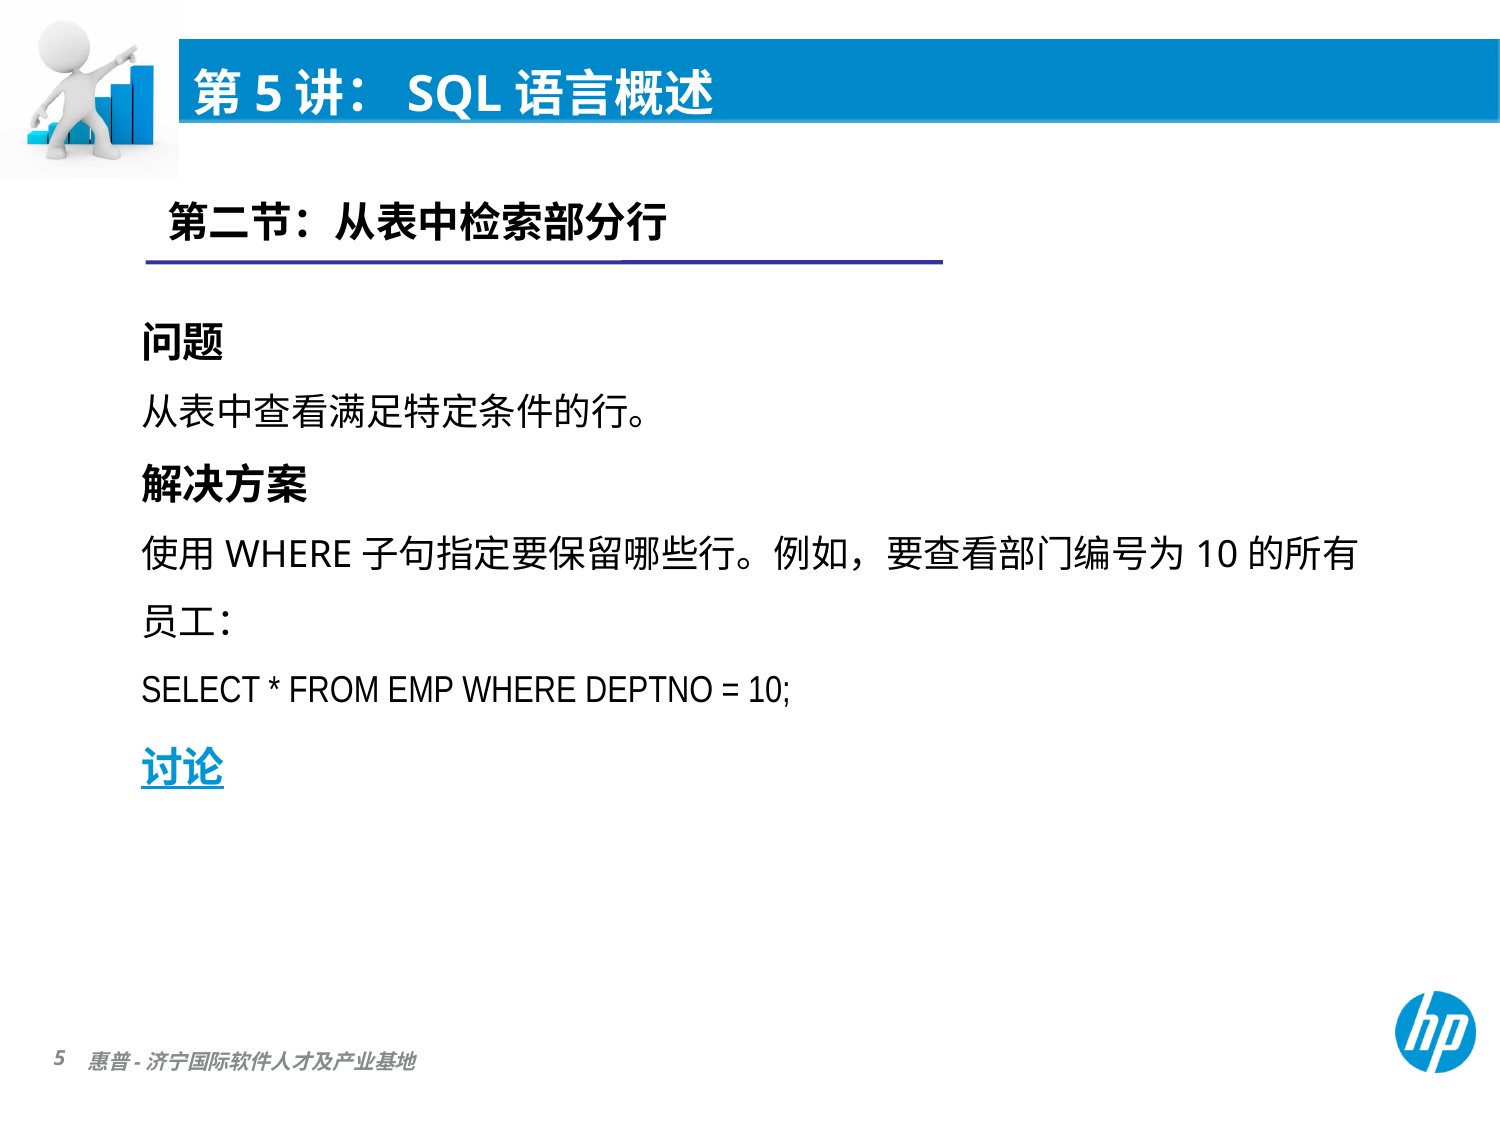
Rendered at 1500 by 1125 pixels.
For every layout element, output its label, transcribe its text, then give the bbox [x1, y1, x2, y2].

picture [300, 71, 308, 79]
picture [616, 69, 662, 115]
picture [666, 87, 711, 114]
picture [1395, 1015, 1468, 1073]
picture [1446, 1042, 1476, 1073]
picture [668, 72, 677, 81]
picture [1395, 991, 1438, 1050]
picture [354, 103, 361, 111]
picture [567, 69, 611, 80]
picture [196, 69, 240, 115]
picture [520, 71, 528, 79]
picture [410, 75, 432, 111]
picture [516, 84, 559, 115]
picture [1443, 991, 1476, 1022]
picture [296, 84, 311, 113]
picture [530, 71, 562, 94]
picture [479, 76, 500, 110]
picture [311, 69, 342, 115]
picture [257, 76, 280, 111]
text_box 问题 从表中查看满足特定条件的行。 解决方案 使用WHERE子句指定要保留哪些行。例如，要查看部门编号为10的所有员工： SELECT * FROM EMP WHERE DEPTNO = 10; 讨论 [126, 282, 1392, 809]
picture [680, 70, 711, 106]
picture [573, 100, 605, 115]
picture [0, 0, 1500, 179]
text_box 第二节：从表中检索部分行 [167, 196, 960, 247]
picture [354, 79, 361, 87]
